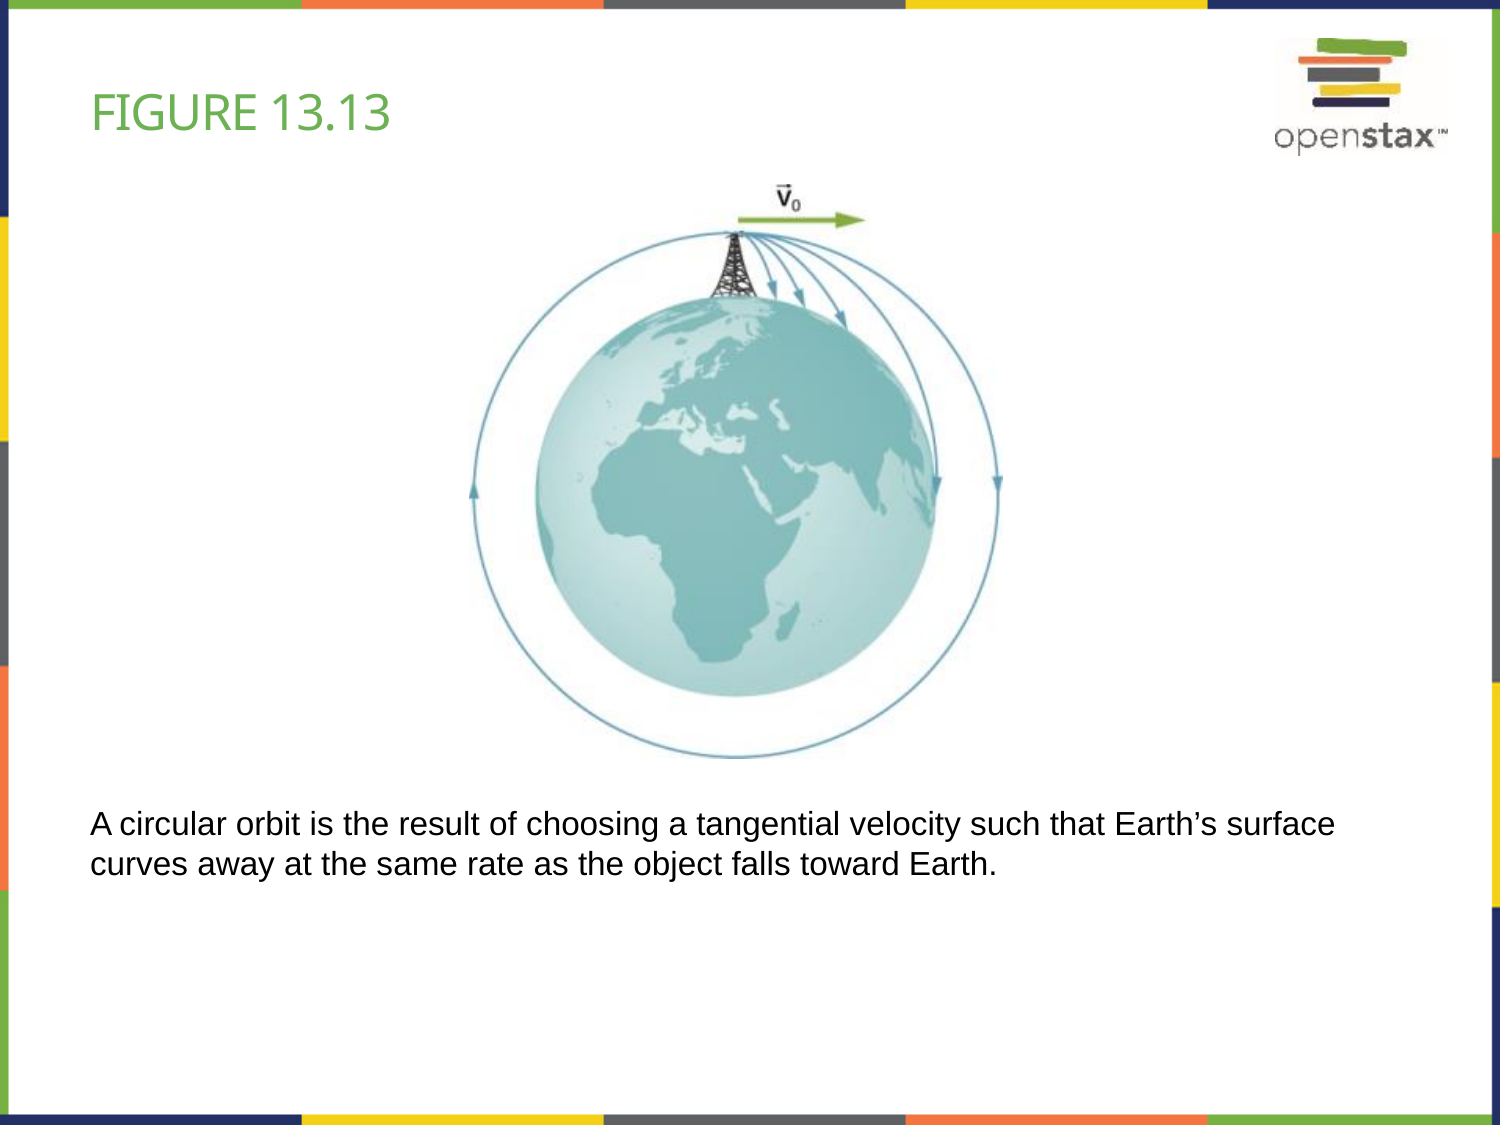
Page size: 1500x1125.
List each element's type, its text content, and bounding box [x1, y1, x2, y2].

title Figure 13.13 [75, 39, 1274, 148]
list A circular orbit is the result of choosing a tangential velocity such that Earth’s surface curves away at the same rate as the object falls toward Earth. [75, 794, 1398, 986]
picture [0, 0, 1500, 1125]
